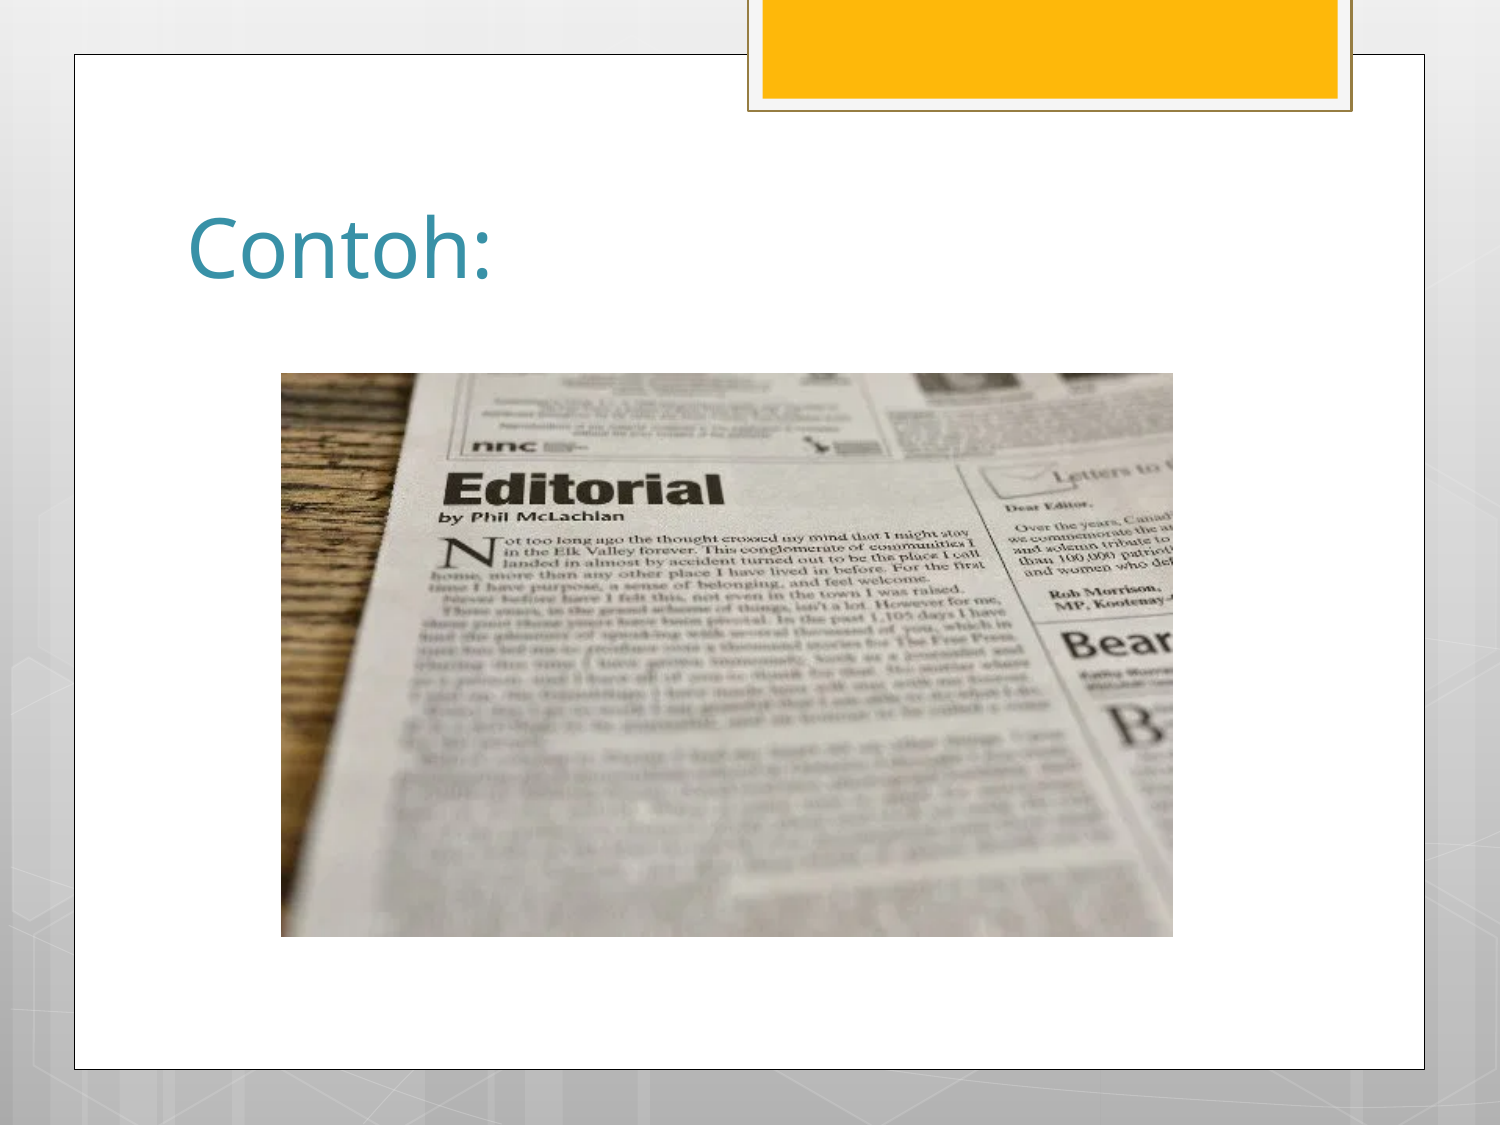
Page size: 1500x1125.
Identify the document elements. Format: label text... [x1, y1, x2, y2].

title Contoh: [171, 168, 1324, 303]
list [281, 373, 1173, 938]
